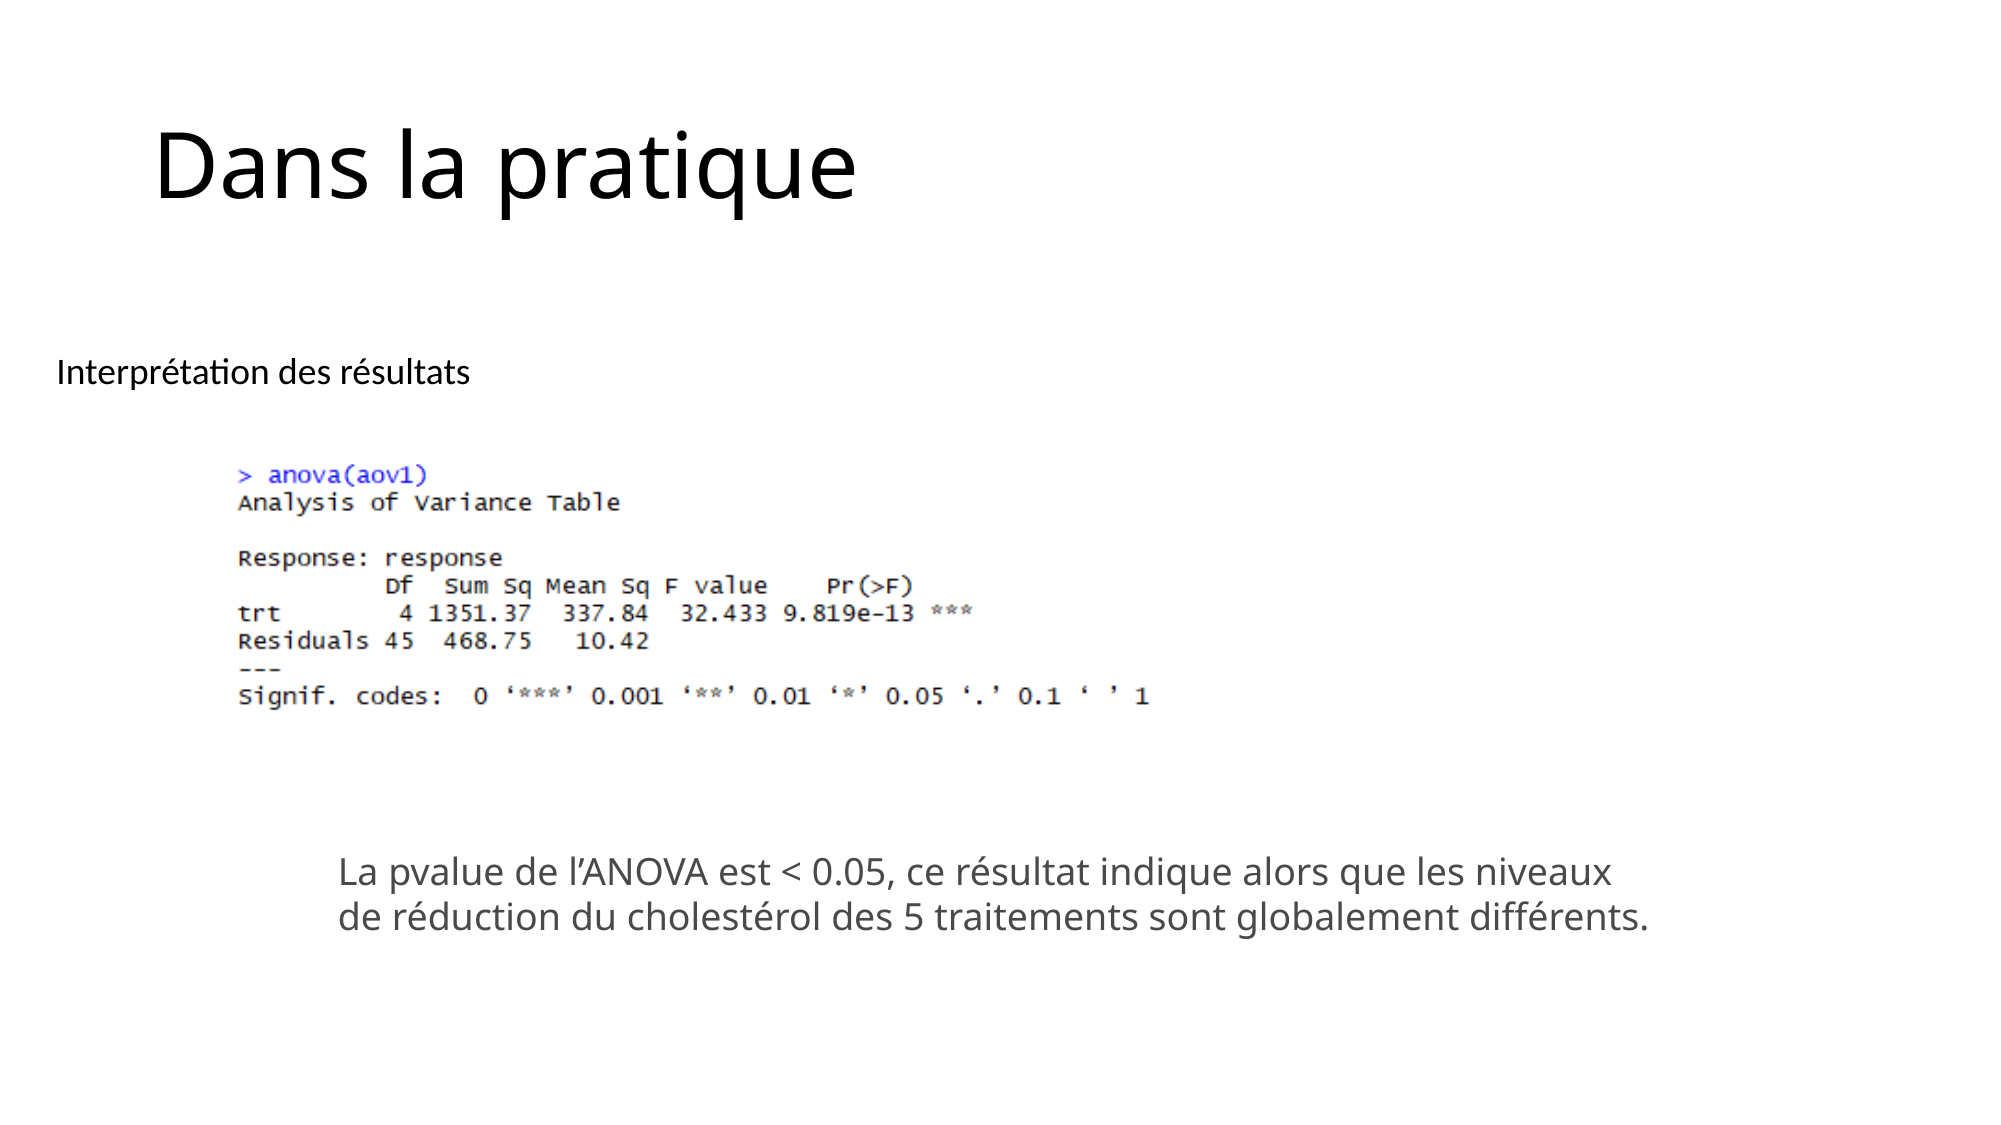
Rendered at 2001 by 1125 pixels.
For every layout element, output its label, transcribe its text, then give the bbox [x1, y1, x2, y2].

text_box Interprétation des résultats [41, 340, 1363, 400]
text_box La pvalue de l’ANOVA est < 0.05, ce résultat indique alors que les niveaux de réduction du cholestérol des 5 traitements sont globalement différents. [323, 841, 1677, 946]
picture [231, 463, 1173, 712]
title Dans la pratique [137, 59, 1863, 278]
